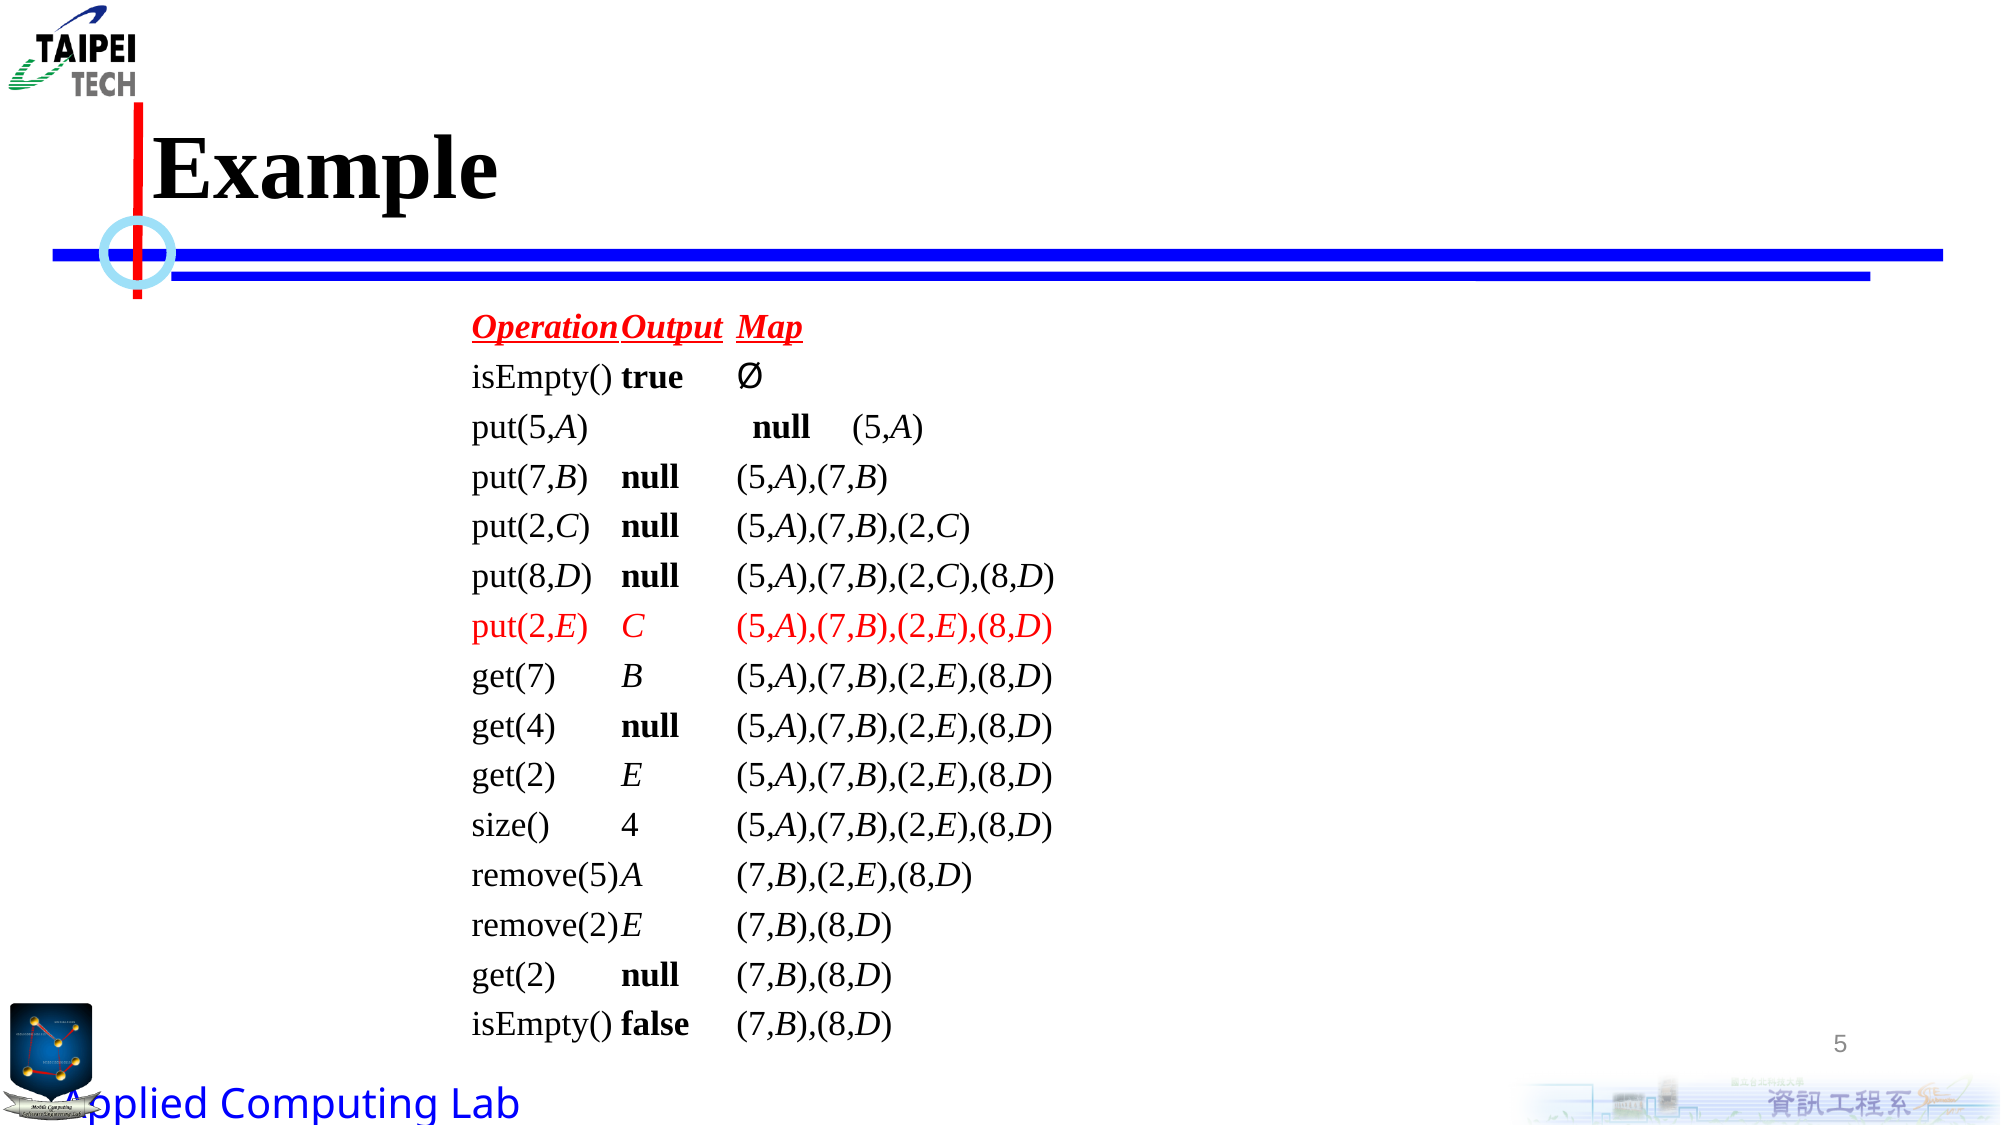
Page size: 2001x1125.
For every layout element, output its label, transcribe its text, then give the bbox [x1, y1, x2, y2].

slide_number 5 [1412, 1012, 1863, 1073]
picture [0, 0, 143, 102]
list Operation Output Map isEmpty() true Ø put(5,A) null (5,A) put(7,B) null (5,A),(7,B) put(2,C) null (5,A),(7,B),(2,C) put(8,D) null (5,A),(7,B),(2,C),(8,D) put(2,E) C (5,A),(7,B),(2,E),(8,D) get(7) B (5,A),(7,B),(2,E),(8,D) get(4) null (5,A),(7,B),(2,E),(8,D) get(2) E (5,A),(7,B),(2,E),(8,D) size() 4 (5,A),(7,B),(2,E),(8,D) remove(5) A (7,B),(2,E),(8,D) remove(2) E (7,B),(8,D) get(2) null (7,B),(8,D) isEmpty() false (7,B),(8,D) [456, 304, 1670, 1057]
text_box - [1545, 1097, 1978, 1110]
picture [0, 999, 102, 1125]
title Example [137, 59, 1863, 278]
